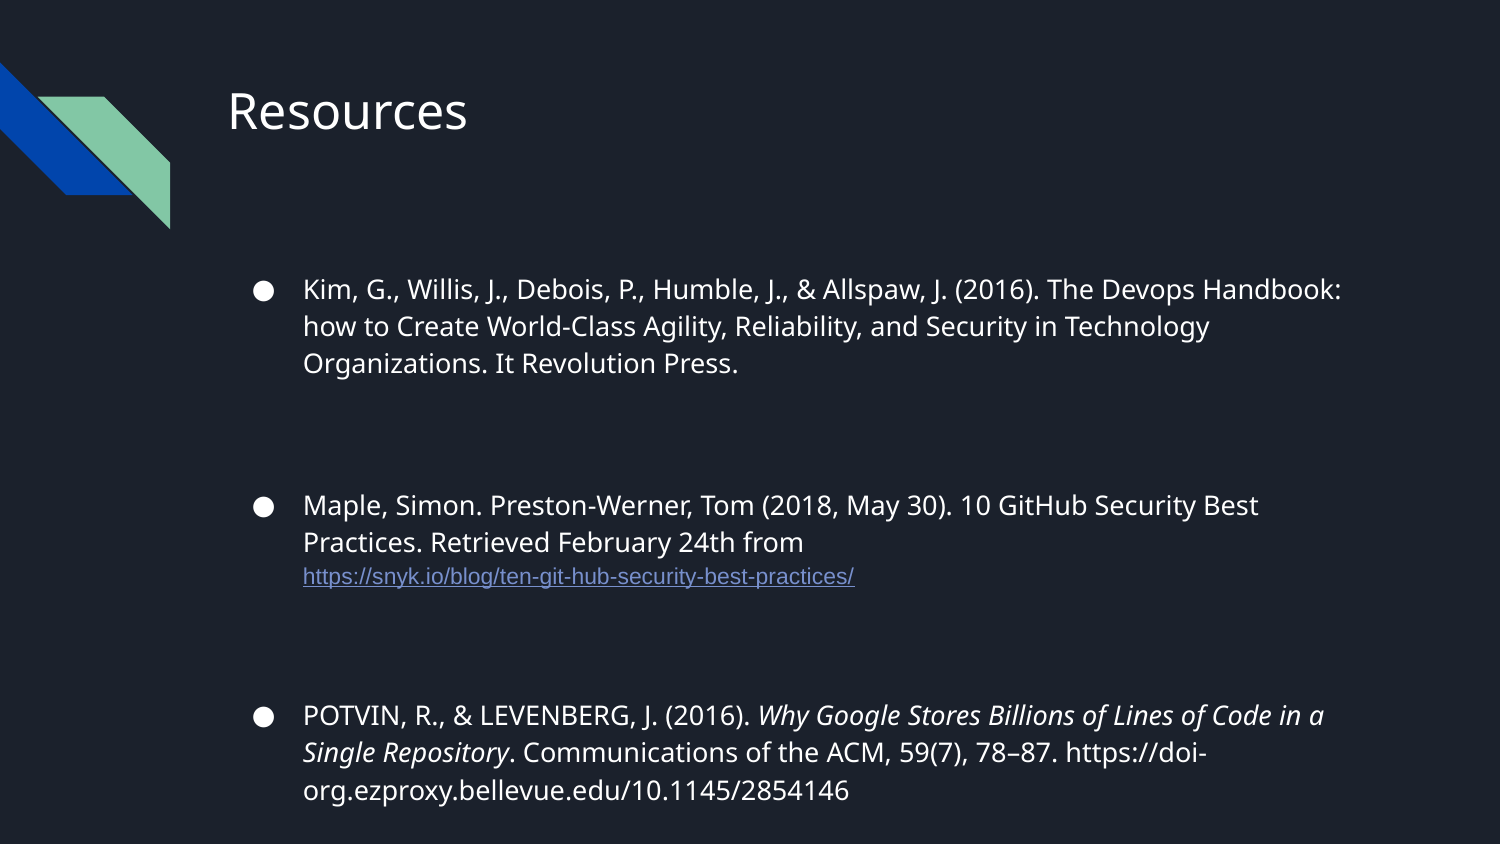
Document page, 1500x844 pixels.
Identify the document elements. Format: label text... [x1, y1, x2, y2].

list Kim, G., Willis, J., Debois, P., Humble, J., & Allspaw, J. (2016). The Devops Handbook: how to Create World-Class Agility, Reliability, and Security in Technology Organizations. It Revolution Press. Maple, Simon. Preston-Werner, Tom (2018, May 30). 10 GitHub Security Best Practices. Retrieved February 24th from https://snyk.io/blog/ten-git-hub-security-best-practices/ POTVIN, R., & LEVENBERG, J. (2016). Why Google Stores Billions of Lines of Code in a Single Repository. Communications of the ACM, 59(7), 78–87. https://doi-org.ezproxy.bellevue.edu/10.1145/2854146 [212, 252, 1368, 802]
title Resources [212, 64, 1368, 215]
